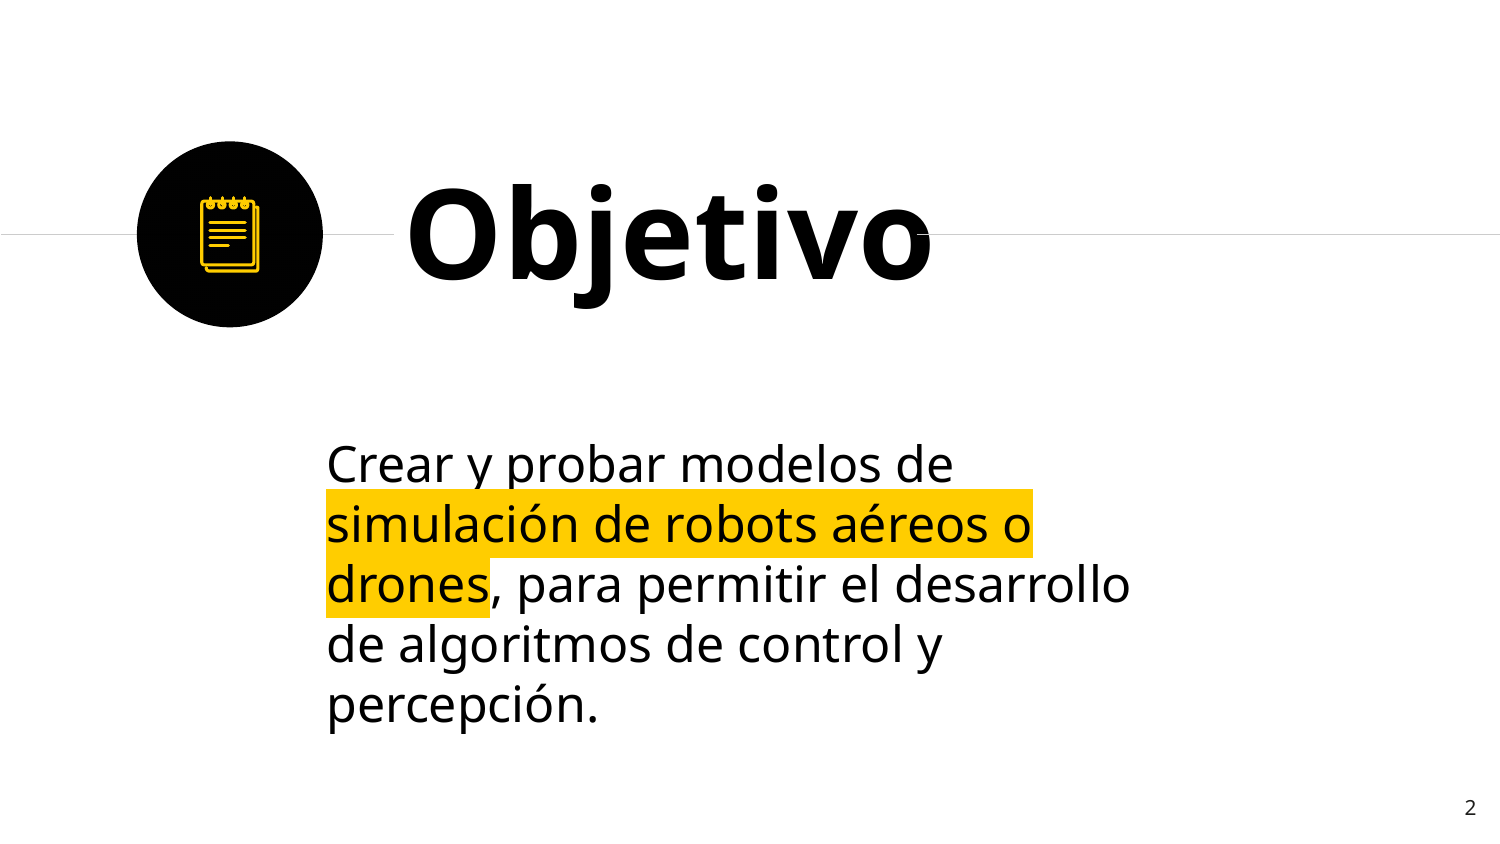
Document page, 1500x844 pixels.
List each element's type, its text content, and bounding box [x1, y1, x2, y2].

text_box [201, 197, 259, 272]
title Objetivo [389, 133, 1195, 325]
slide_number 2 [1401, 779, 1492, 844]
subtitle Crear y probar modelos de simulación de robots aéreos o drones, para permitir el desarrollo de algoritmos de control y percepción. [311, 417, 1189, 693]
picture [136, 141, 324, 328]
